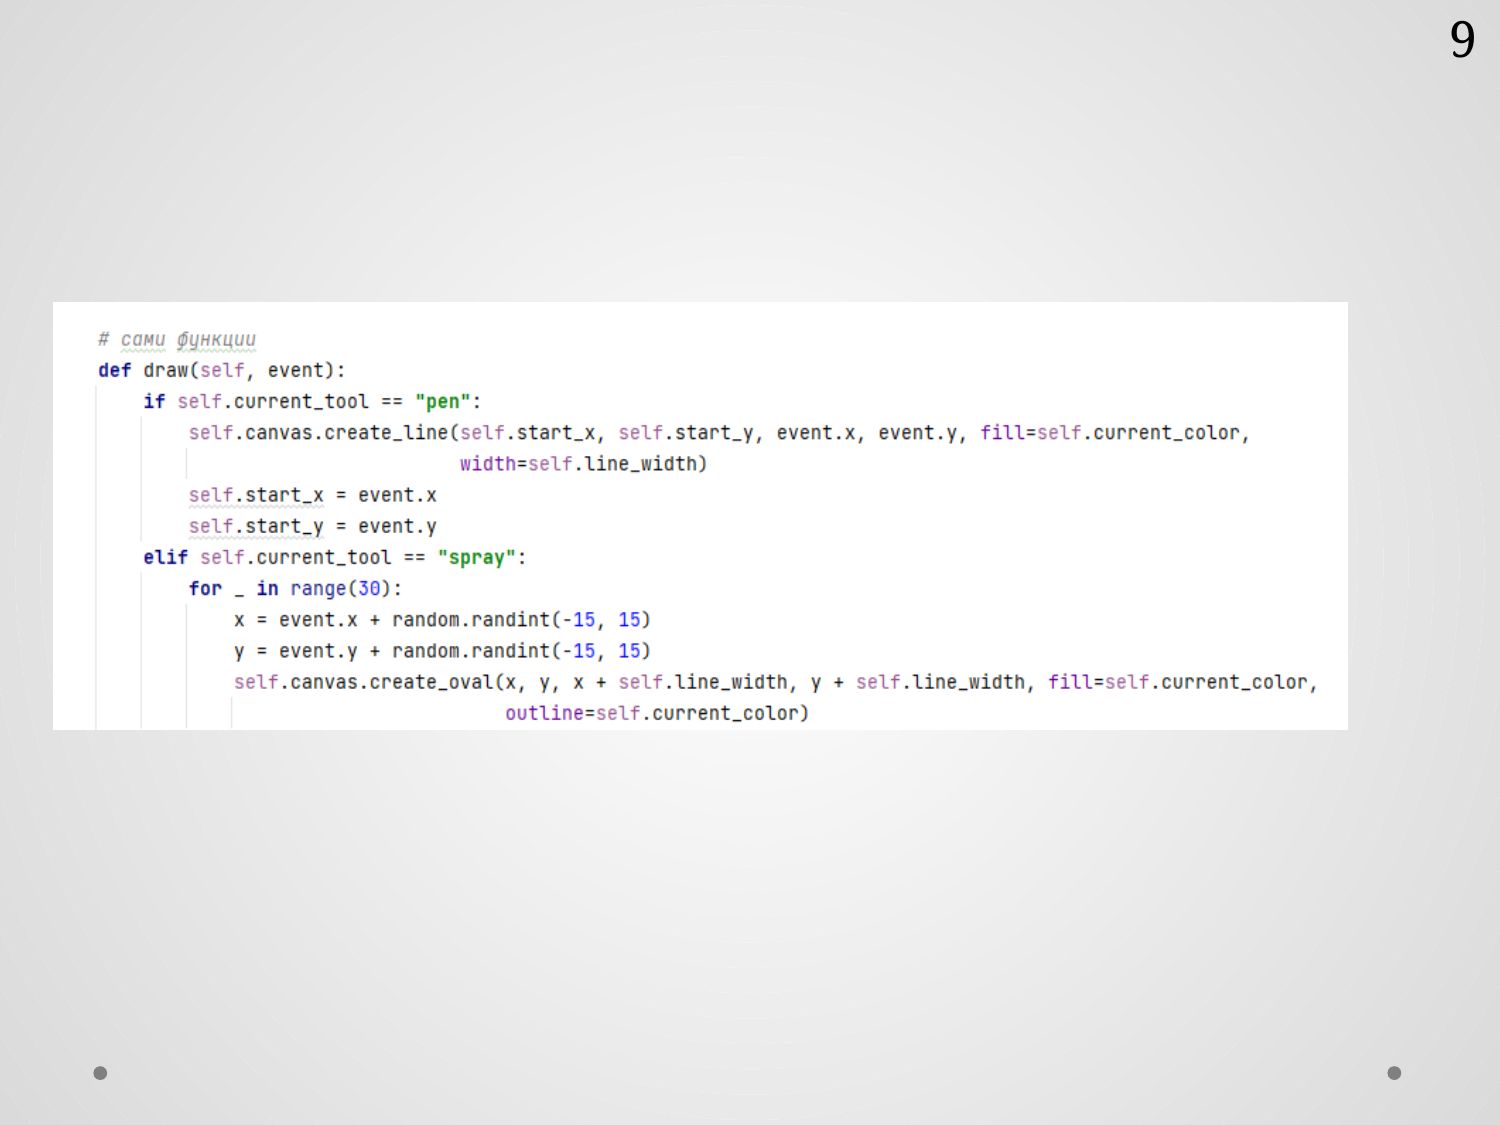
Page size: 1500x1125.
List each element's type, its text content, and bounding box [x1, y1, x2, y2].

text_box 9 [1435, 0, 1500, 75]
picture [52, 302, 1348, 730]
